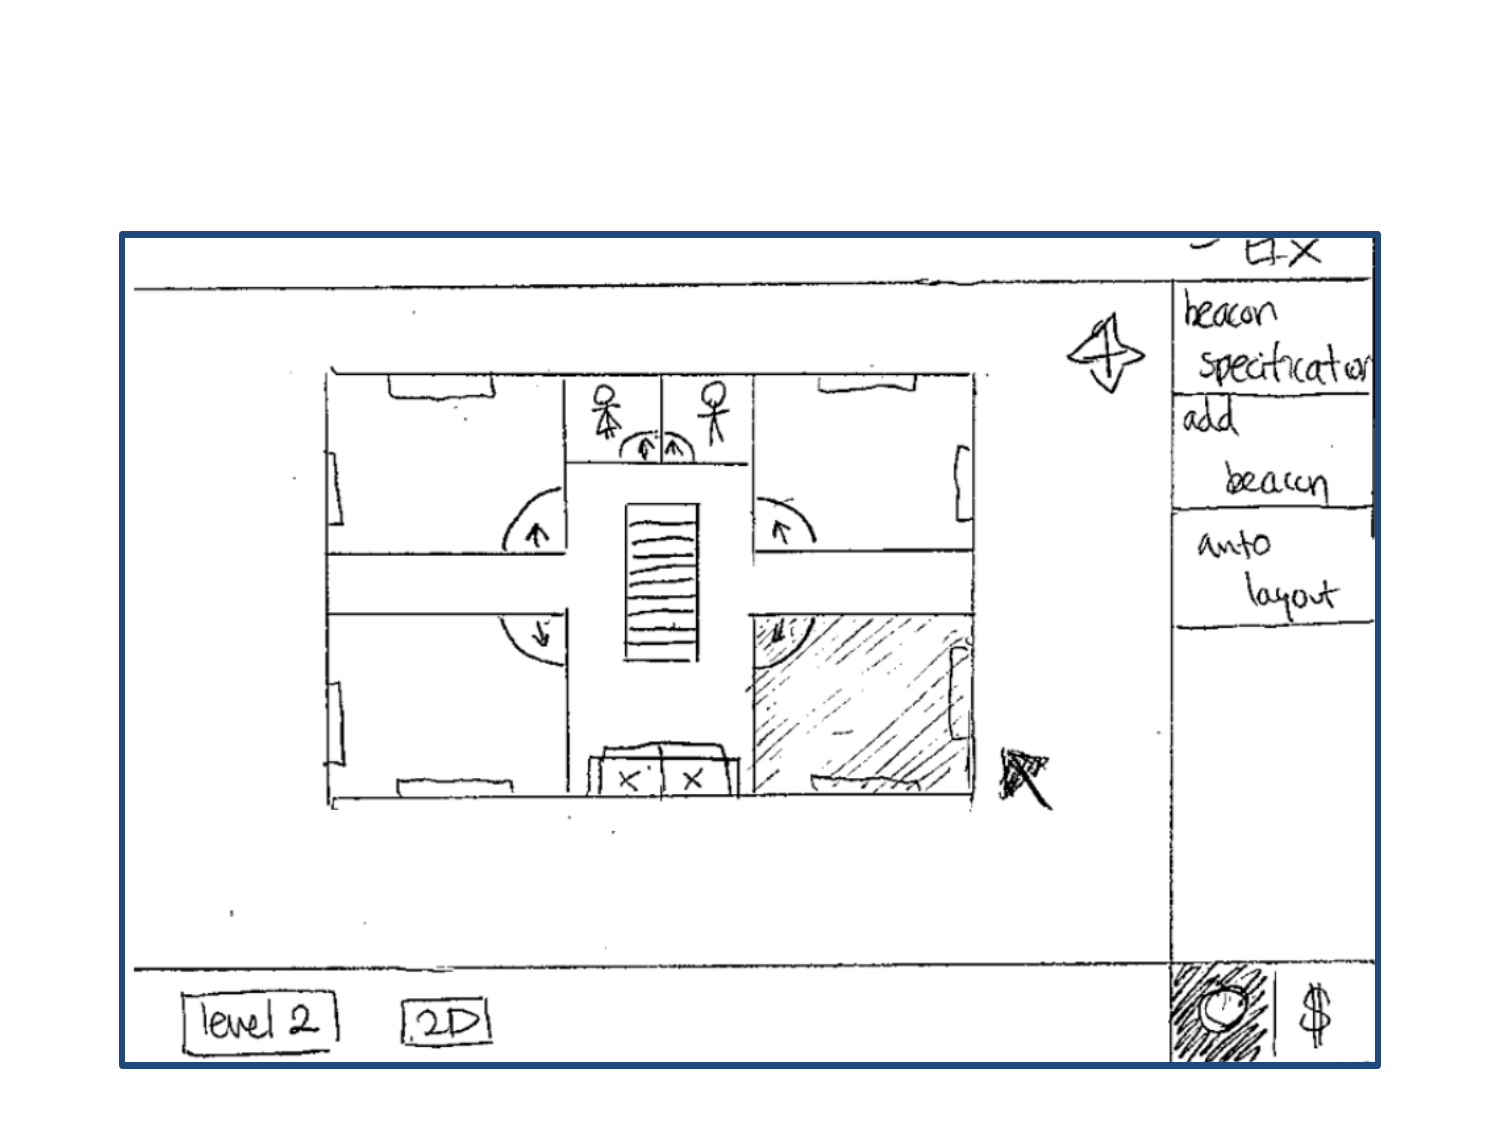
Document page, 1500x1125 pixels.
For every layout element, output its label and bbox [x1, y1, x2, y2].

list [124, 237, 1376, 1063]
